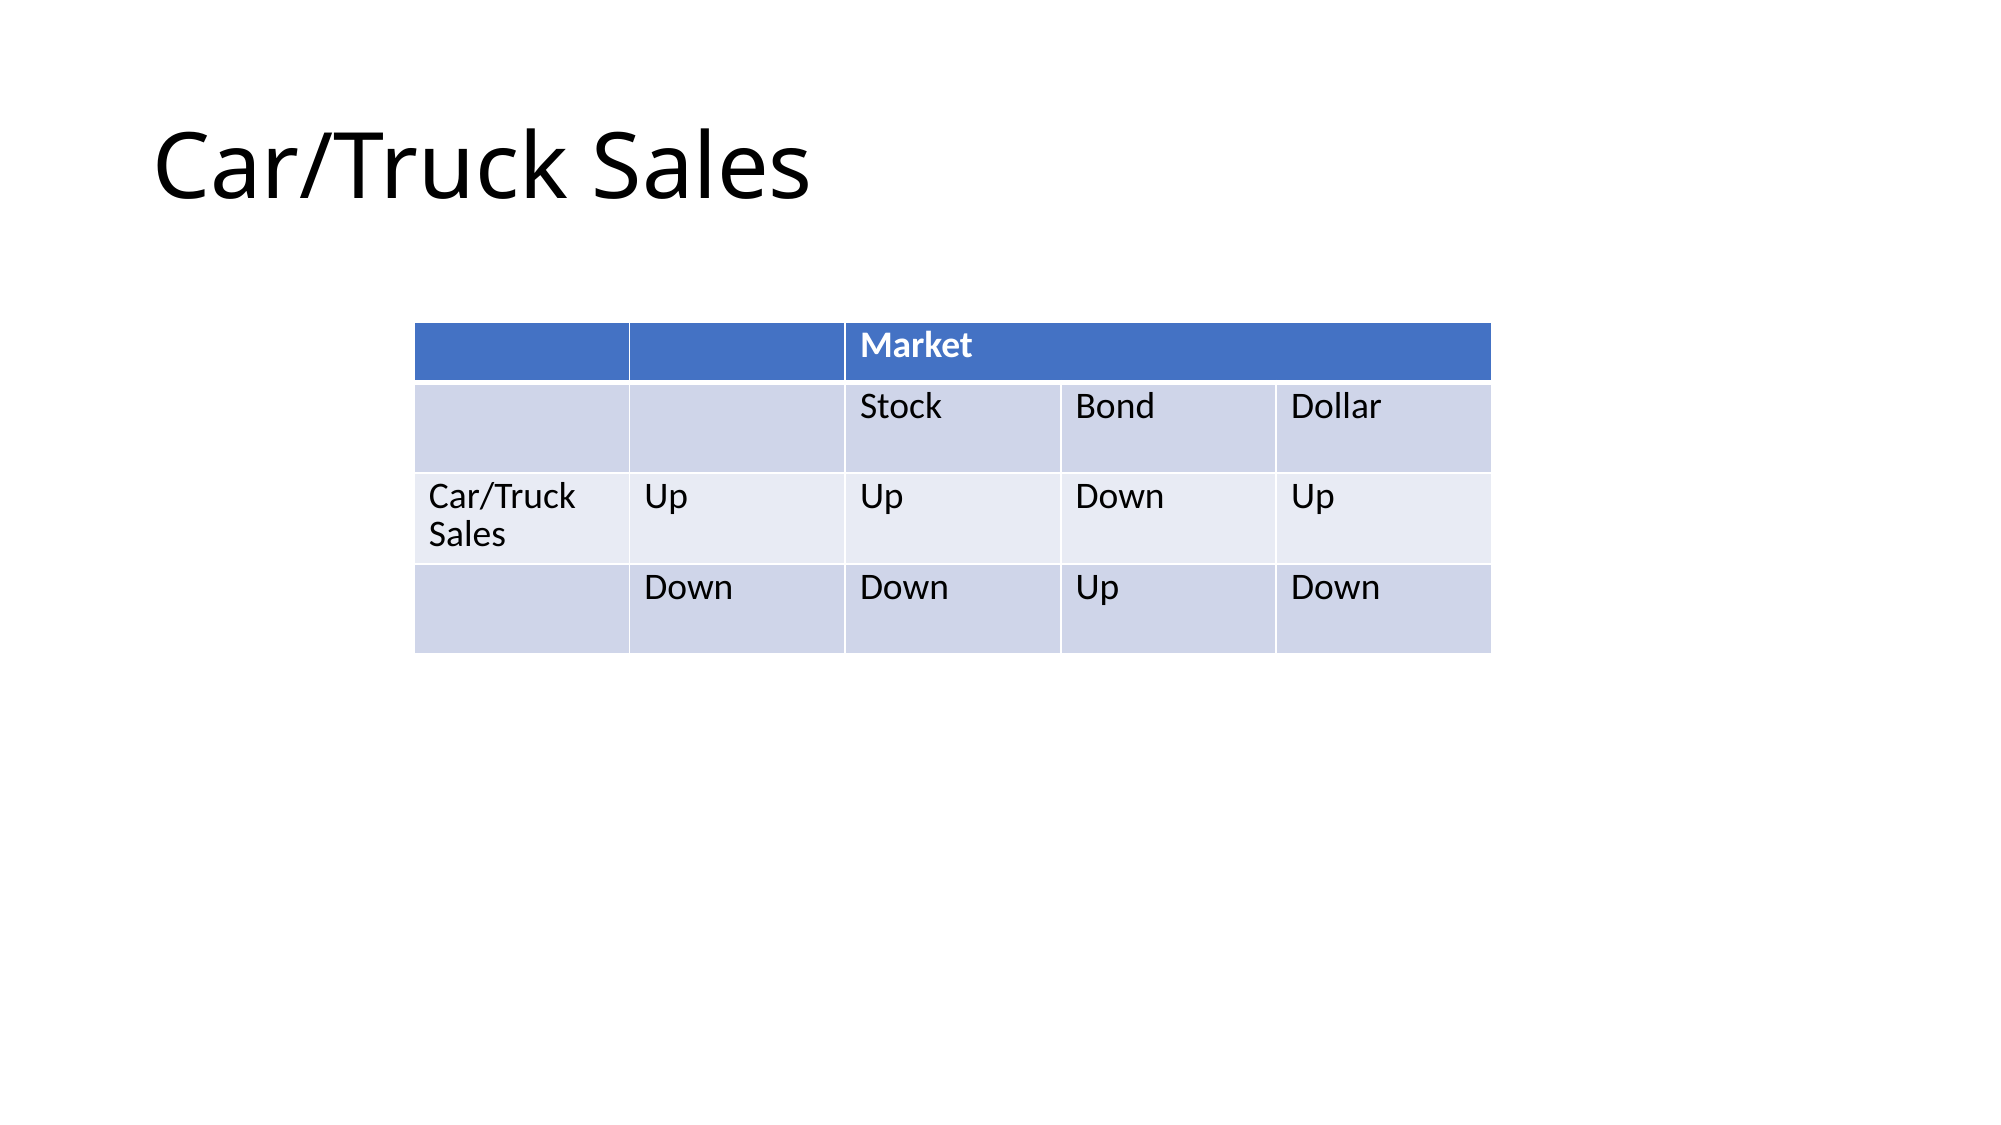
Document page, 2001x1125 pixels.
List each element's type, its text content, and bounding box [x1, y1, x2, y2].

table_cell Bond [1062, 385, 1275, 472]
table_cell Dollar [1277, 385, 1491, 472]
table_cell Down [1062, 474, 1275, 563]
table_cell [415, 565, 629, 653]
table_header Market [846, 323, 1491, 380]
table_cell Car/Truck Sales [415, 474, 629, 563]
table_header [630, 323, 844, 380]
table_cell Up [846, 474, 1060, 563]
table_cell Stock [846, 385, 1060, 472]
table_cell [630, 385, 844, 472]
table_cell Down [630, 565, 844, 653]
table_cell Down [1277, 565, 1491, 653]
table_cell Down [846, 565, 1060, 653]
title Car/Truck Sales [137, 59, 1863, 278]
table_cell Up [1277, 474, 1491, 563]
table_header [415, 323, 629, 380]
table_cell Up [1062, 565, 1275, 653]
table_cell [415, 385, 629, 472]
table_cell Up [630, 474, 844, 563]
